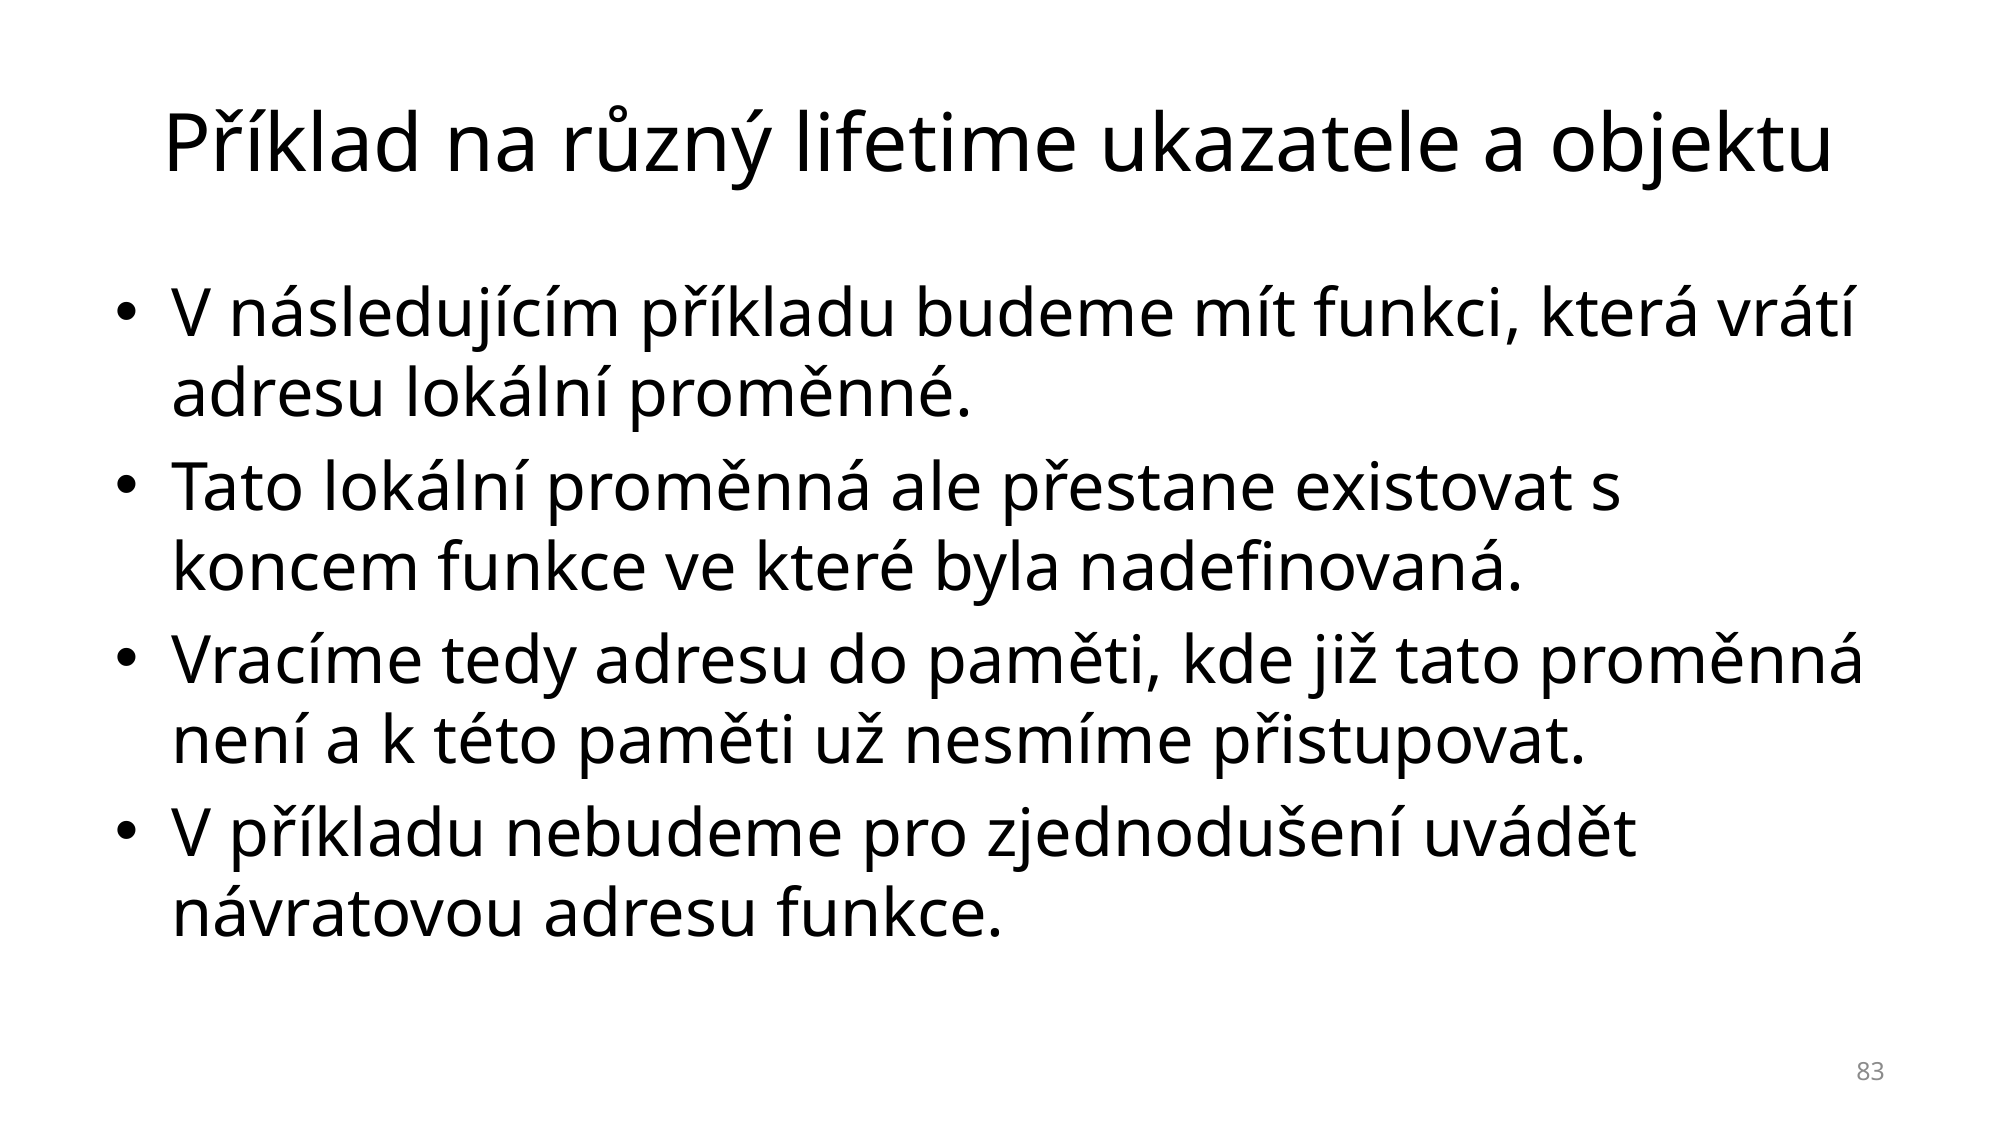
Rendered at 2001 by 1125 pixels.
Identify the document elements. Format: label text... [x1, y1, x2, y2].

list V následujícím příkladu budeme mít funkci, která vrátí adresu lokální proměnné. Tato lokální proměnná ale přestane existovat s koncem funkce ve které byla nadefinovaná. Vracíme tedy adresu do paměti, kde již tato proměnná není a k této paměti už nesmíme přistupovat. V příkladu nebudeme pro zjednodušení uvádět návratovou adresu funkce. [99, 262, 1900, 1005]
title Příklad na různý lifetime ukazatele a objektu [99, 45, 1900, 233]
slide_number 83 [1433, 1042, 1900, 1103]
